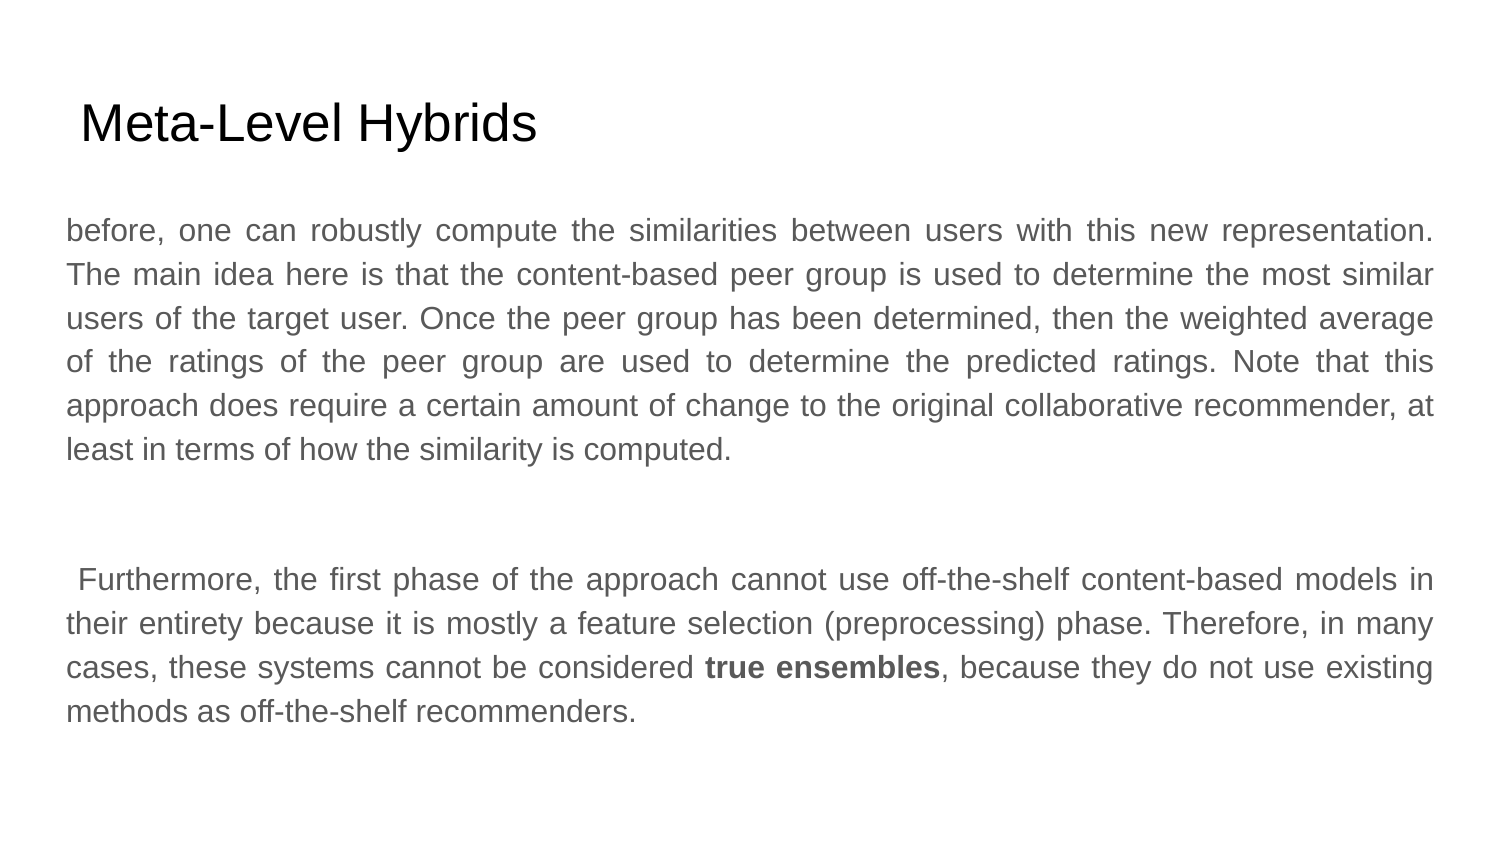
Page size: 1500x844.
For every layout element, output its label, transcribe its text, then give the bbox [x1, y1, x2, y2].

title Meta-Level Hybrids [51, 72, 1449, 167]
list before, one can robustly compute the similarities between users with this new representation. The main idea here is that the content-based peer group is used to determine the most similar users of the target user. Once the peer group has been determined, then the weighted average of the ratings of the peer group are used to determine the predicted ratings. Note that this approach does require a certain amount of change to the original collaborative recommender, at least in terms of how the similarity is computed. Furthermore, the first phase of the approach cannot use off-the-shelf content-based models in their entirety because it is mostly a feature selection (preprocessing) phase. Therefore, in many cases, these systems cannot be considered true ensembles, because they do not use existing methods as off-the-shelf recommenders. [51, 189, 1449, 750]
